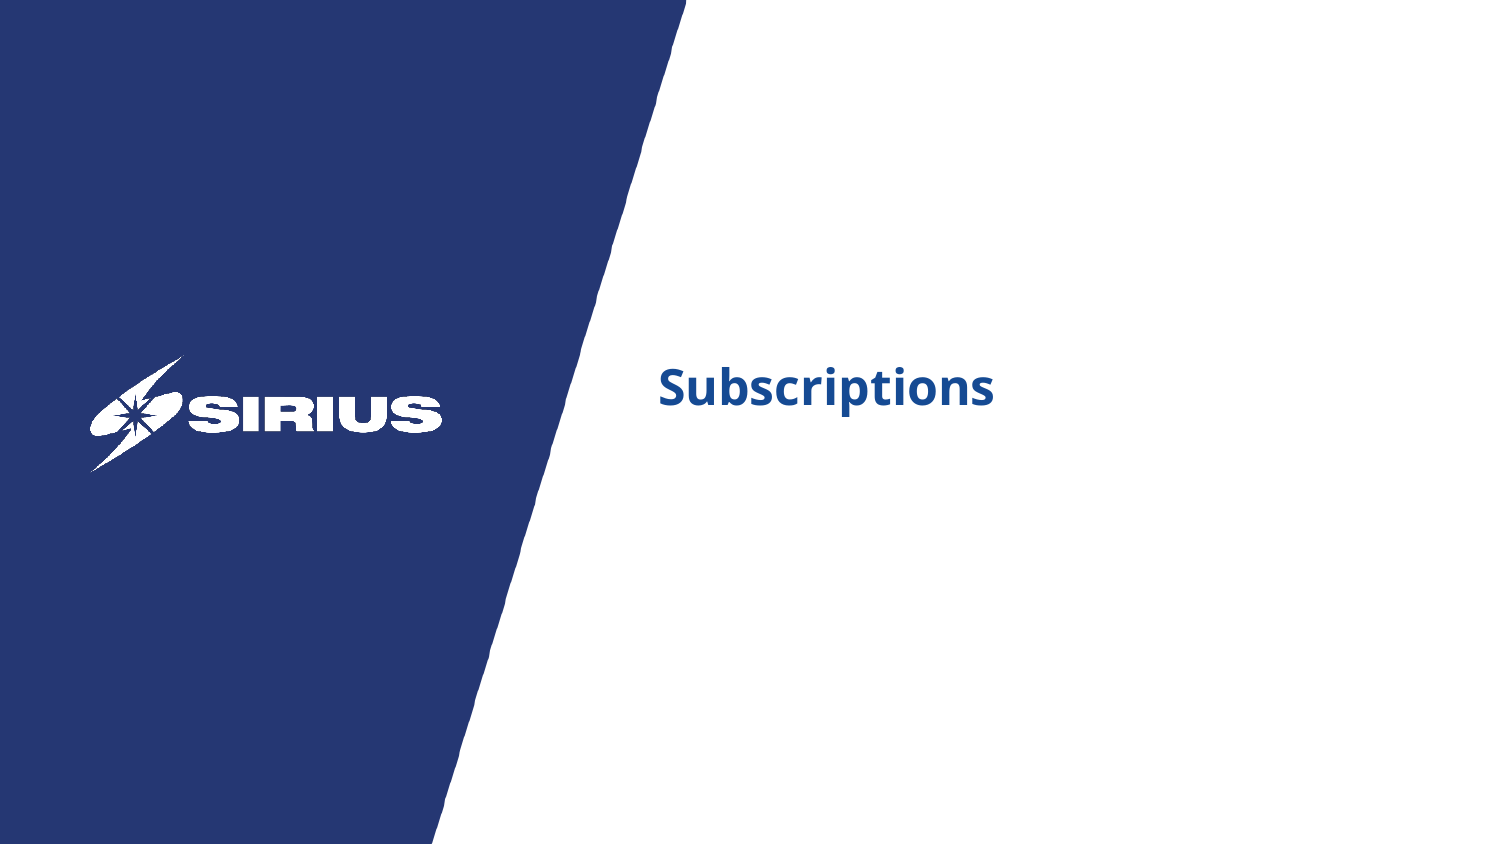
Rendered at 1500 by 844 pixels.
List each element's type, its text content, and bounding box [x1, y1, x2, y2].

picture [0, 0, 687, 844]
title Subscriptions [650, 346, 1445, 423]
